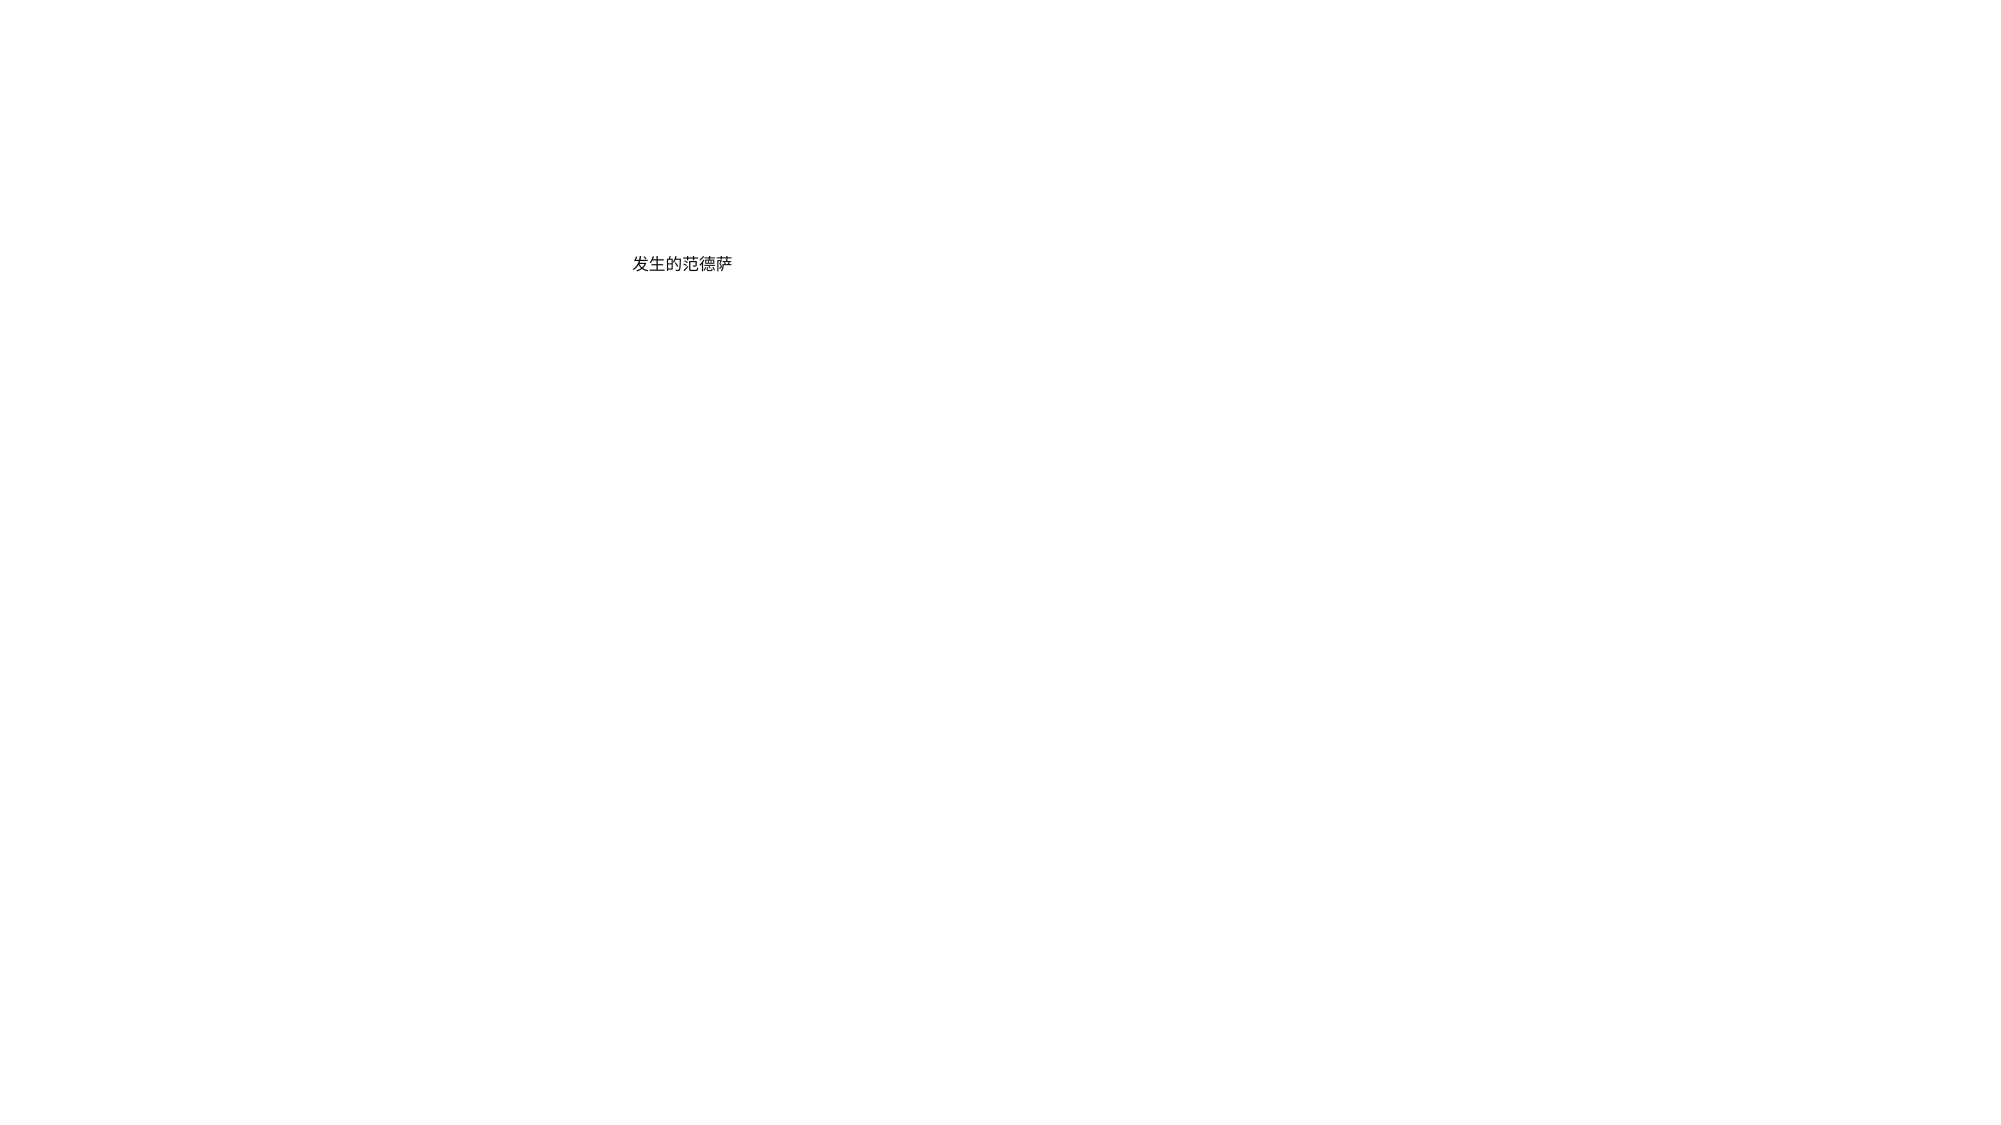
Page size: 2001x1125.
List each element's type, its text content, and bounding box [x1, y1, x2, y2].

text_box 发生的范德萨 [617, 246, 748, 282]
